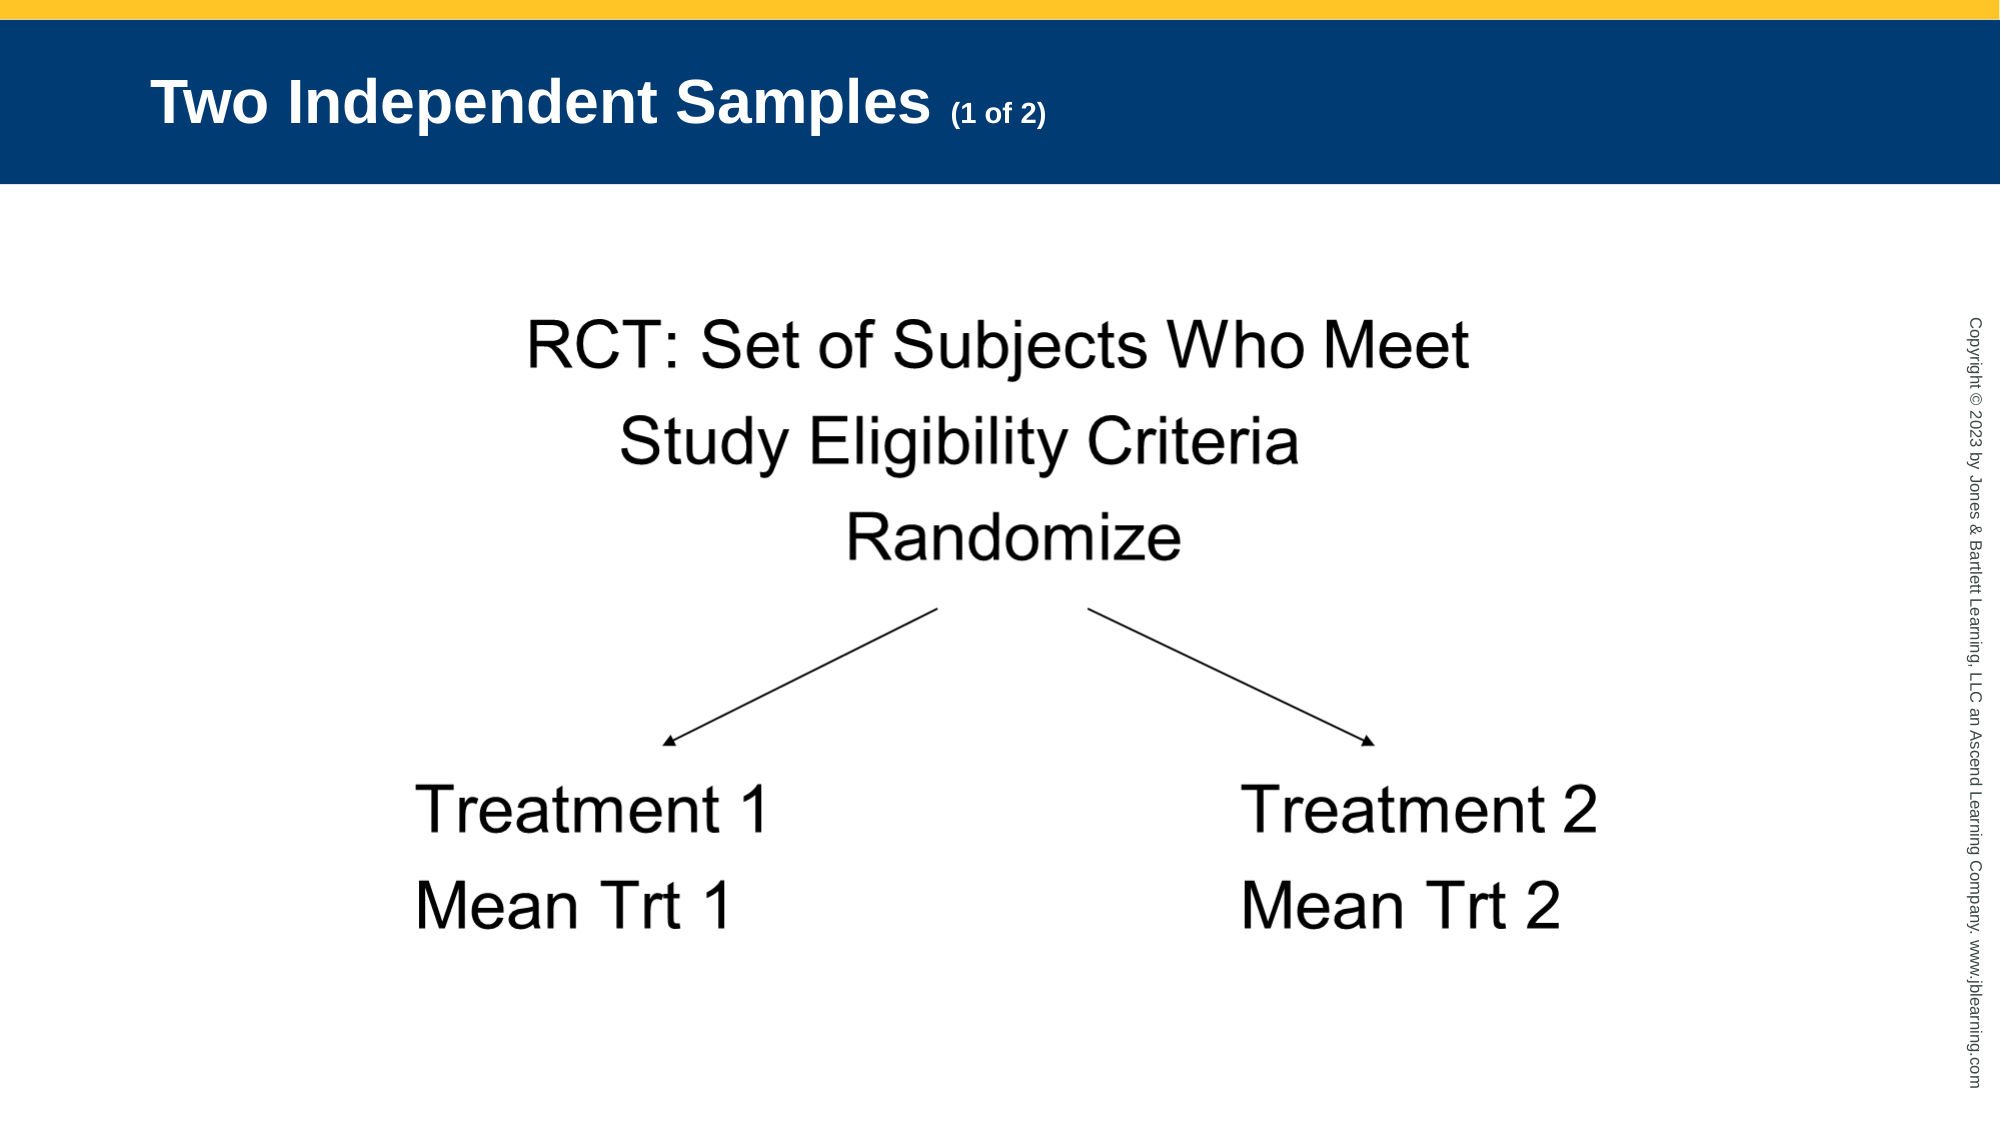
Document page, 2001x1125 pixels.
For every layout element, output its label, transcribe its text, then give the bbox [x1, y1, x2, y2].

title Two Independent Samples (1 of 2) [0, 19, 2000, 185]
picture [324, 282, 1675, 1009]
